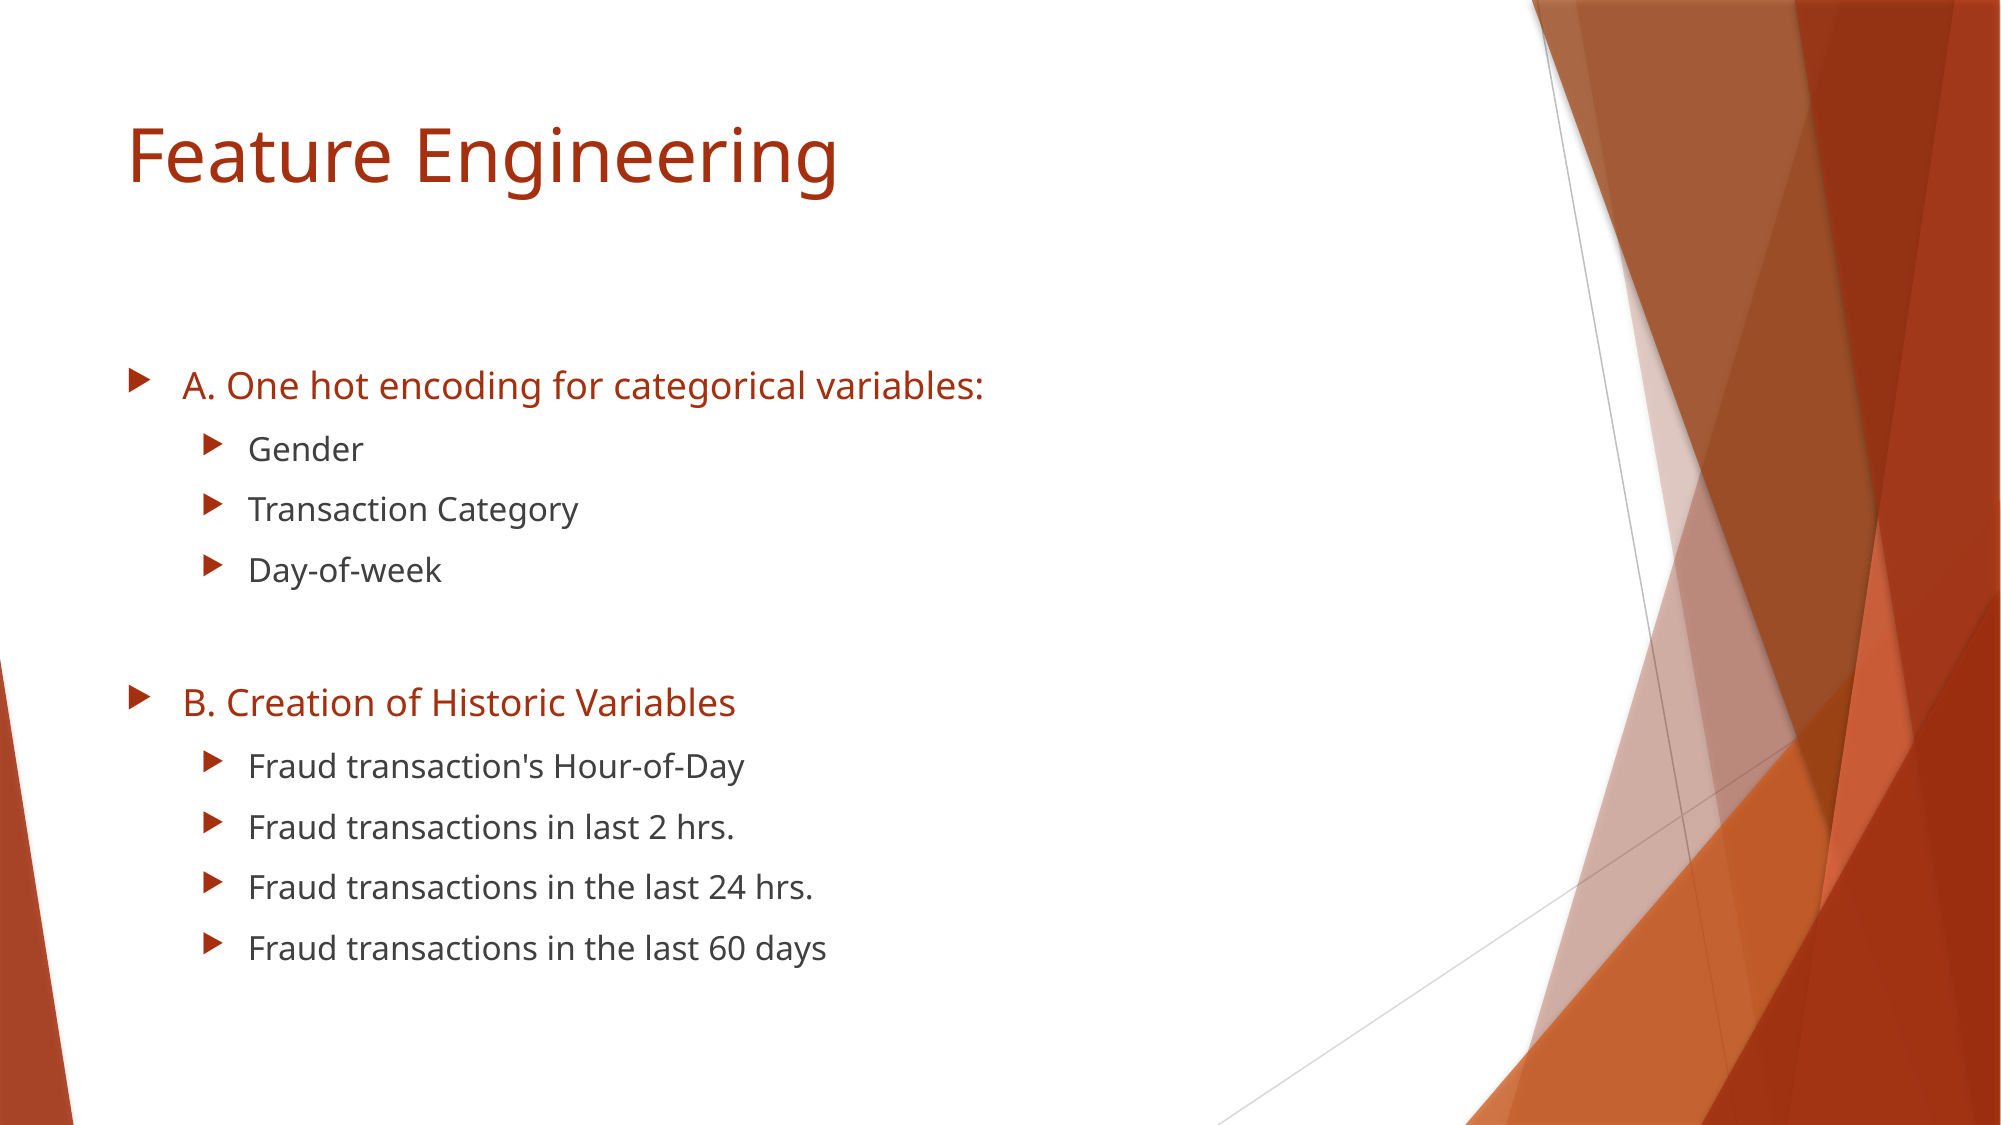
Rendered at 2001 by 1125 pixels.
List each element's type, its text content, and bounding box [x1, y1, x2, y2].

title Feature Engineering [111, 99, 1522, 317]
list A. One hot encoding for categorical variables: Gender Transaction Category Day-of-week B. Creation of Historic Variables Fraud transaction's Hour-of-Day Fraud transactions in last 2 hrs. Fraud transactions in the last 24 hrs. Fraud transactions in the last 60 days [111, 354, 1522, 992]
